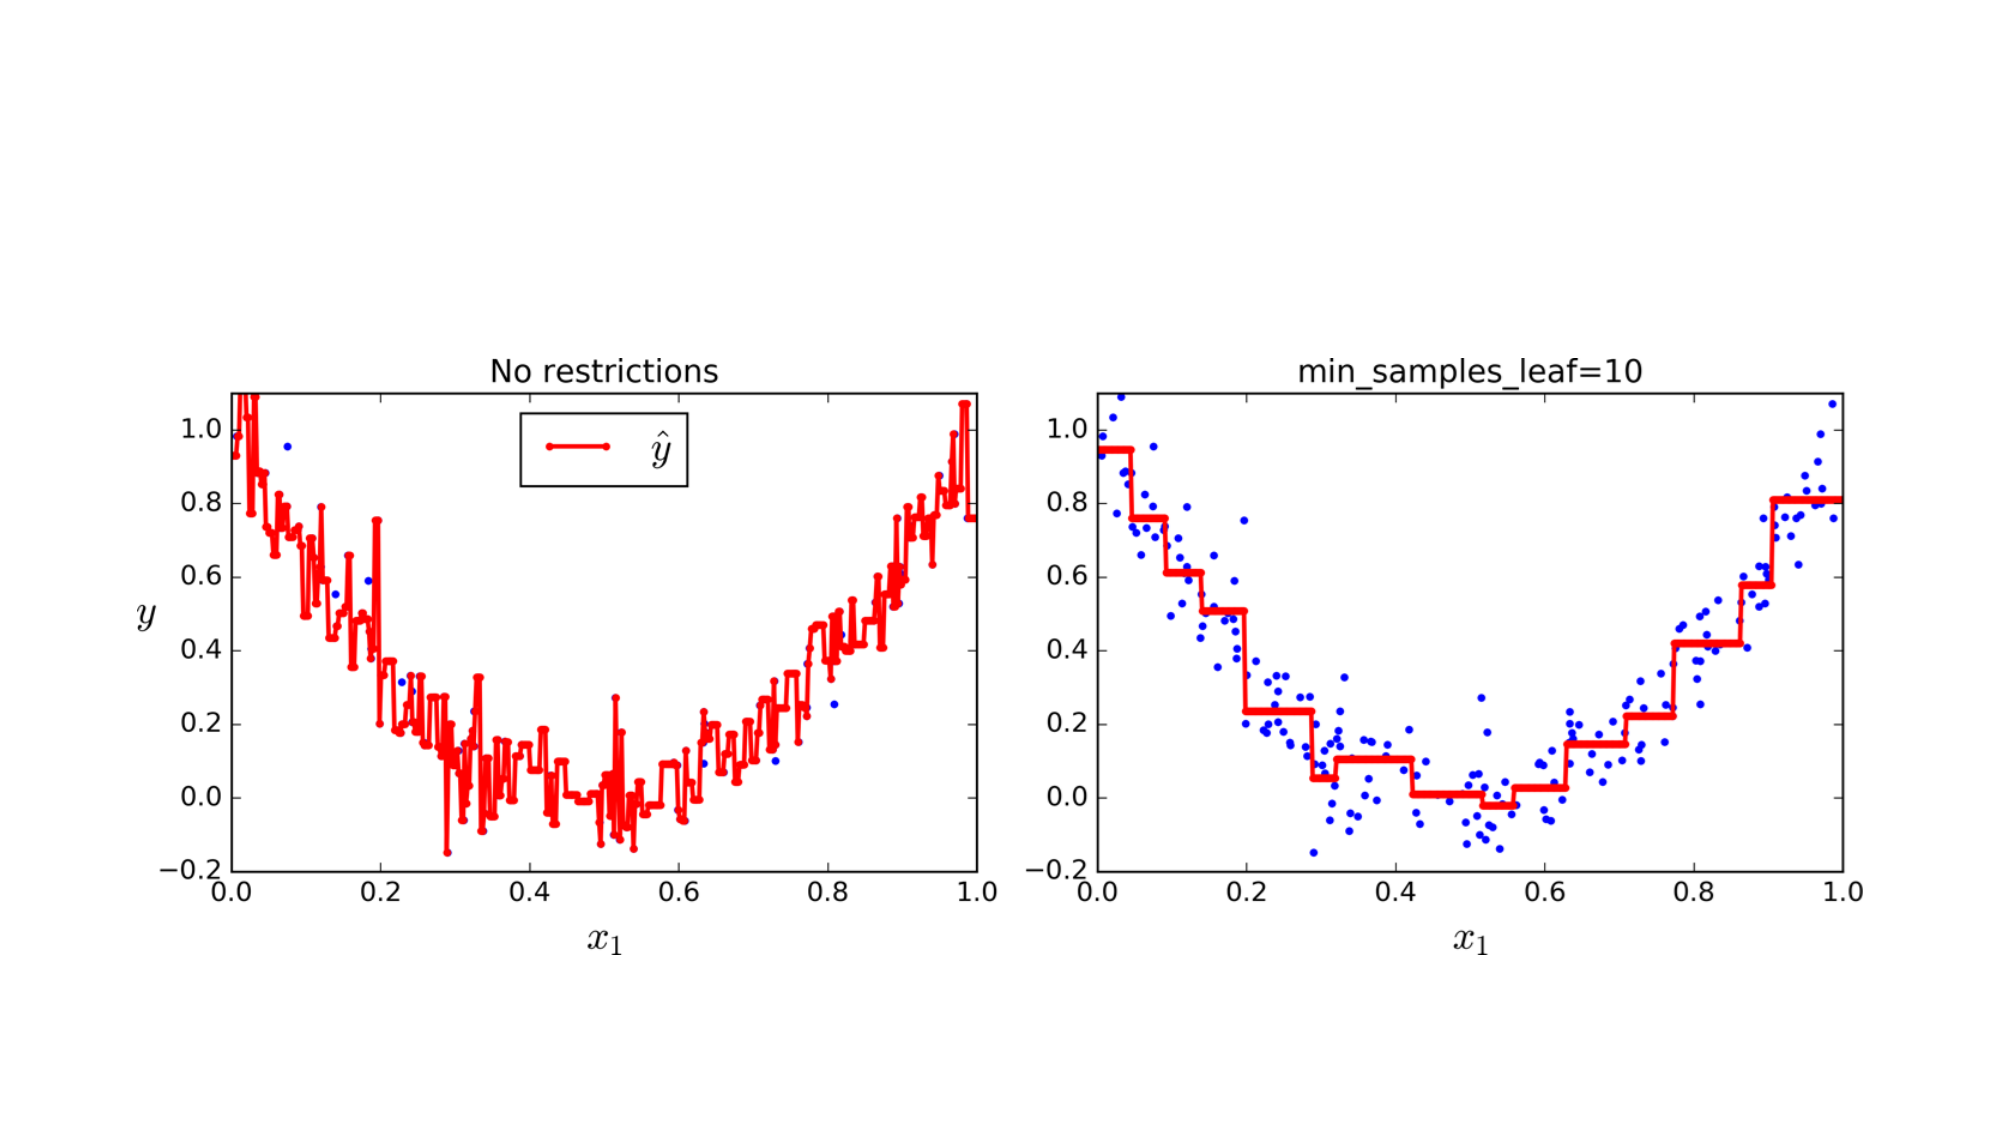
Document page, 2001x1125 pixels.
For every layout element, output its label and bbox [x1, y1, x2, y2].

list [137, 358, 1863, 955]
